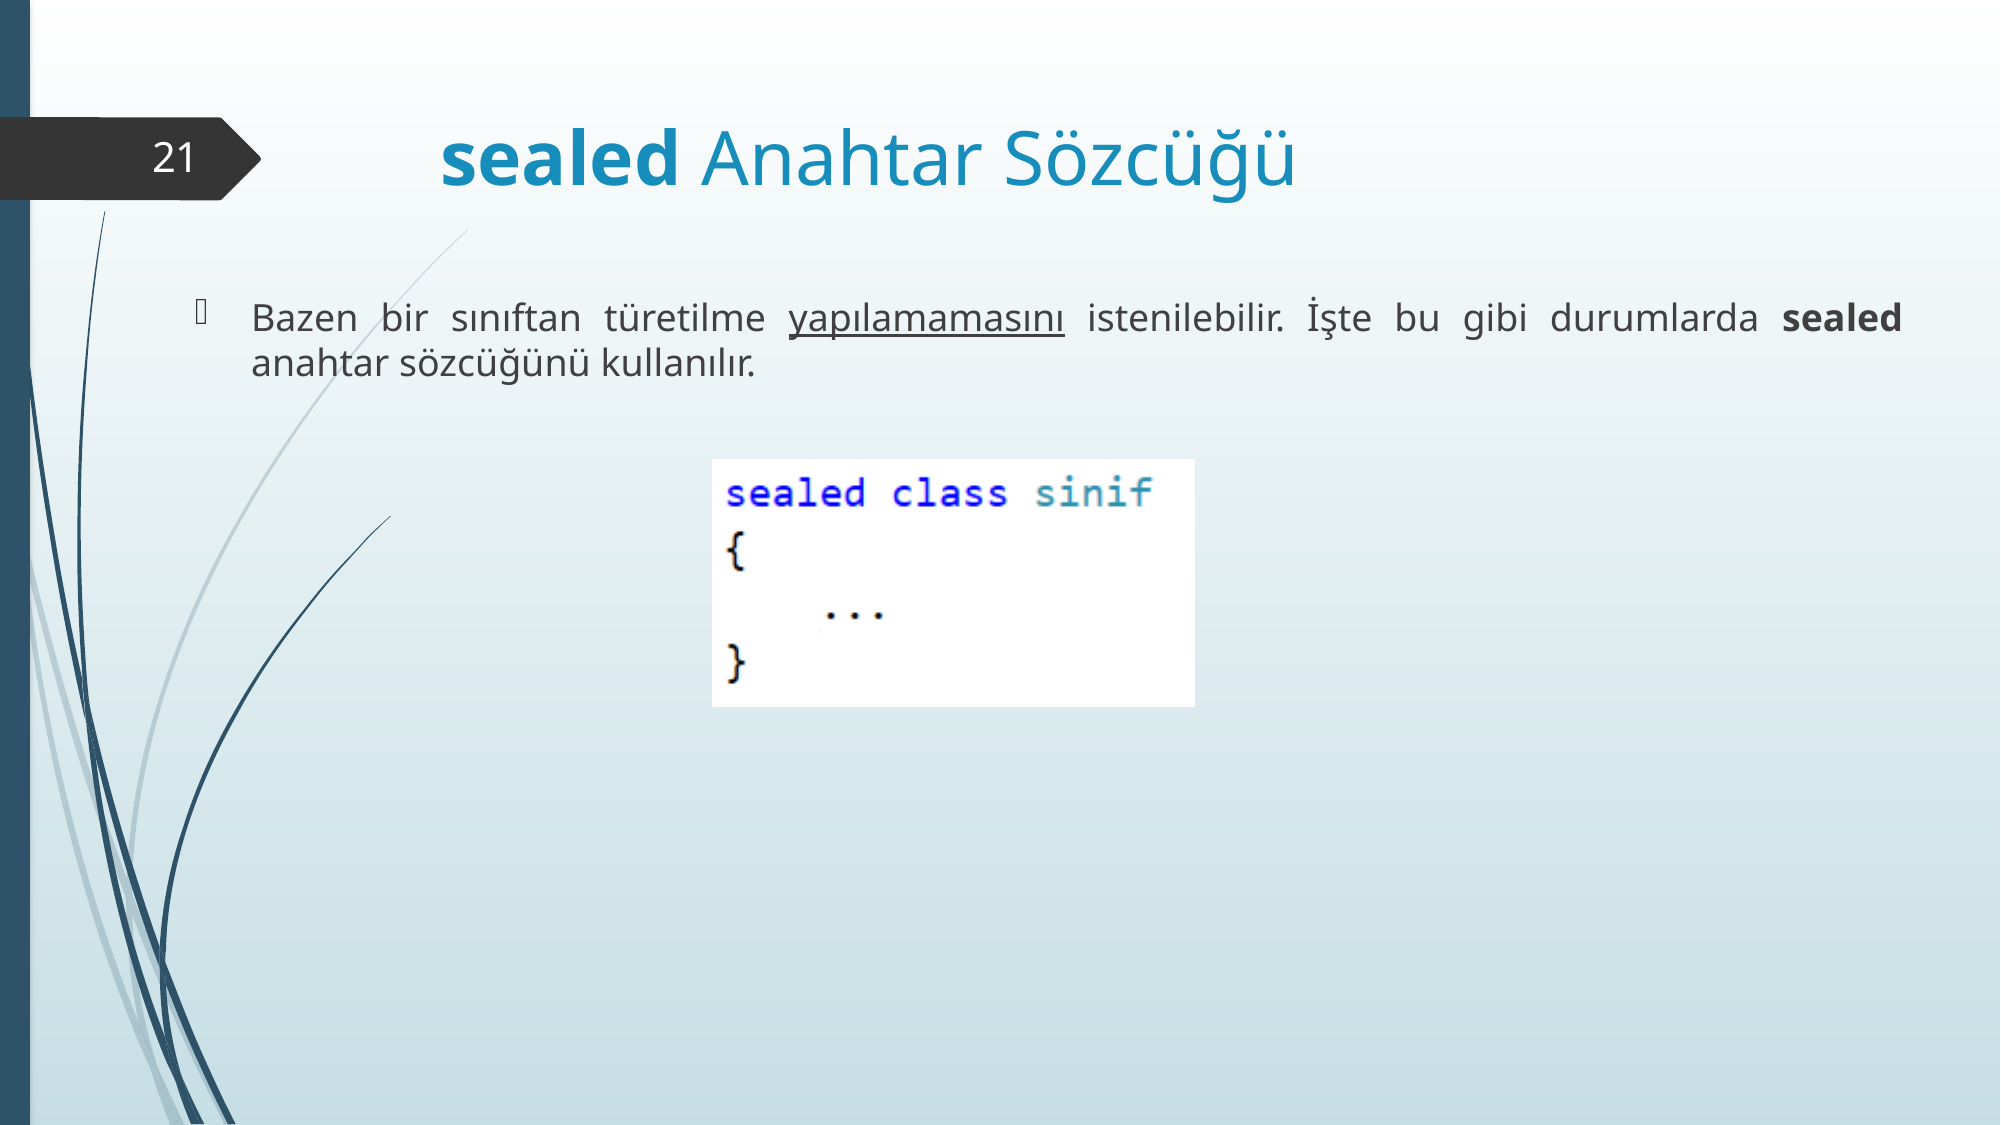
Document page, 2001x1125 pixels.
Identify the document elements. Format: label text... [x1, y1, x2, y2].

title sealed Anahtar Sözcüğü [425, 102, 1888, 286]
slide_number 21 [87, 129, 216, 190]
list Bazen bir sınıftan türetilme yapılamamasını istenilebilir. İşte bu gibi durumlarda sealed anahtar sözcüğünü kullanılır. [179, 286, 1919, 1039]
picture [712, 458, 1195, 707]
